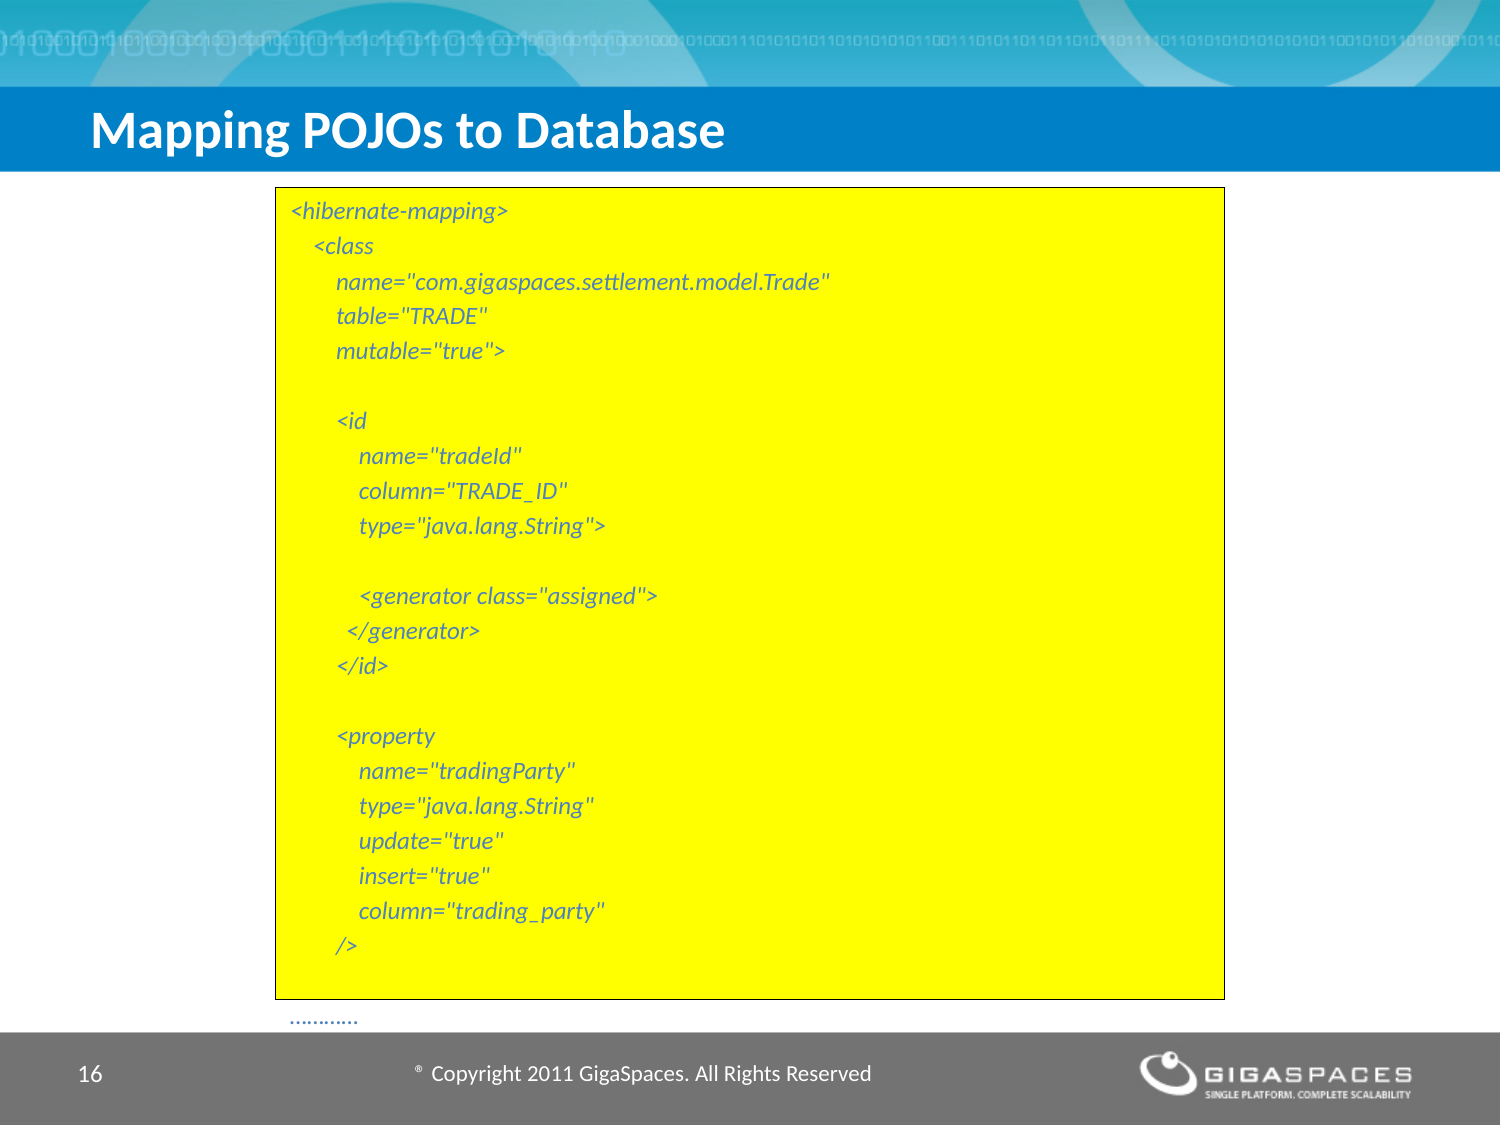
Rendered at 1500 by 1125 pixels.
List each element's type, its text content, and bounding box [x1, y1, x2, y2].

title Mapping POJOs to Database [75, 78, 1425, 175]
footer ® Copyright 2011 GigaSpaces. All Rights Reserved [262, 1042, 1025, 1103]
picture [0, 0, 1500, 86]
picture [0, 89, 1500, 1125]
slide_number 16 [62, 1042, 150, 1103]
list <hibernate-mapping> <class name="com.gigaspaces.settlement.model.Trade" table="TRADE" mutable="true"> <id name="tradeId" column="TRADE_ID" type="java.lang.String"> <generator class="assigned"> </generator> </id> <property name="tradingParty" type="java.lang.String" update="true" insert="true" column="trading_party" /> ………… [275, 187, 1225, 1000]
